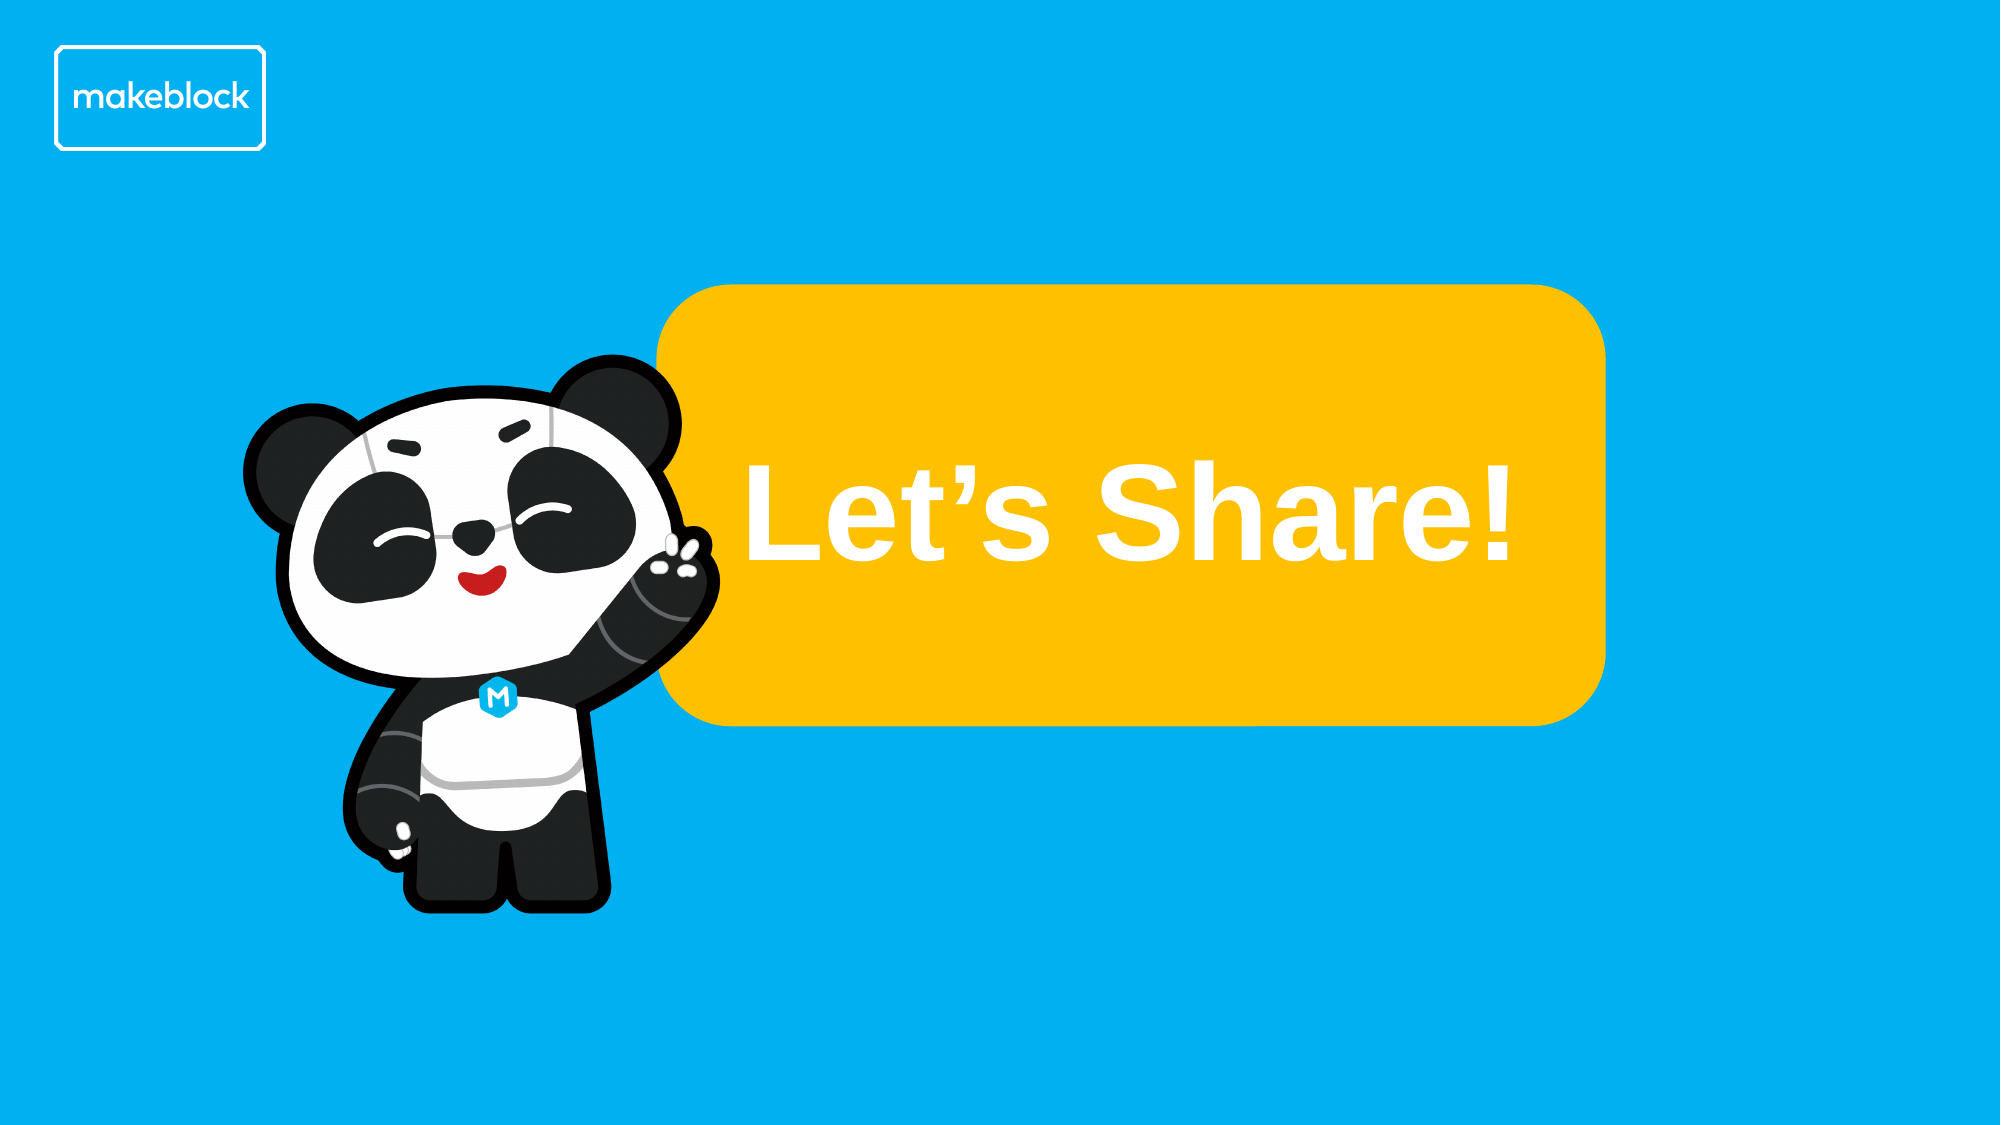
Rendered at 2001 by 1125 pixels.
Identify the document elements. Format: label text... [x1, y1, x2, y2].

picture [55, 46, 265, 150]
picture [244, 344, 771, 912]
text_box Let’s Share! [659, 285, 1605, 726]
